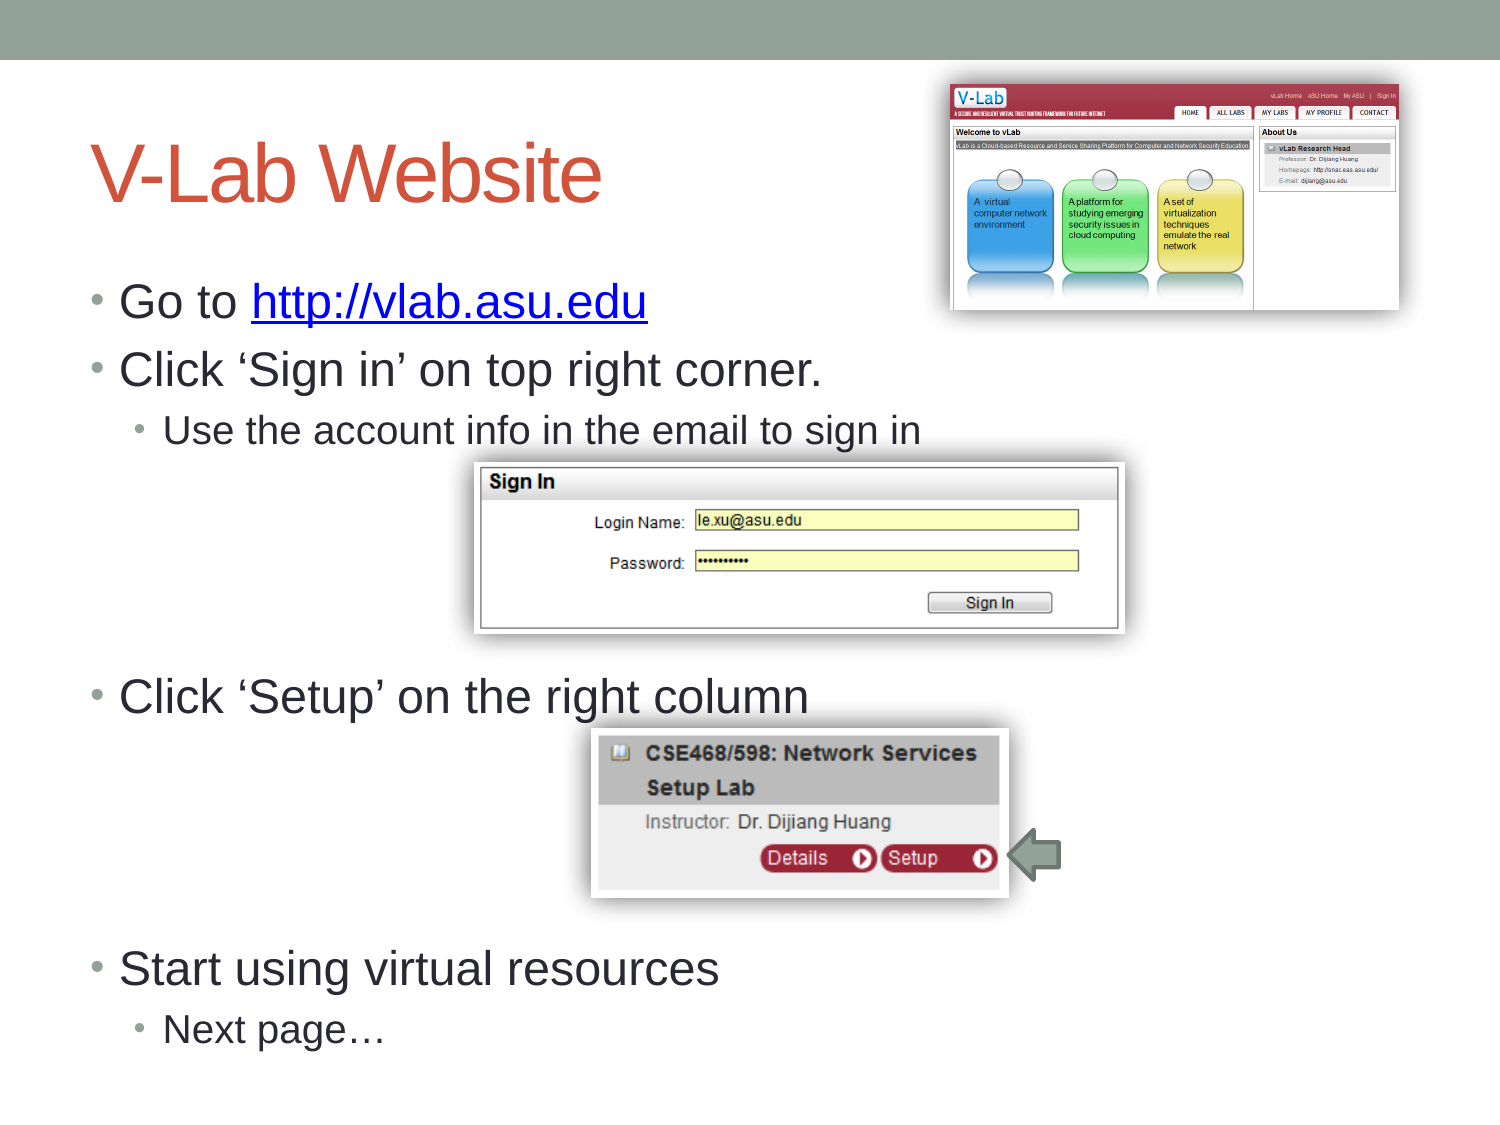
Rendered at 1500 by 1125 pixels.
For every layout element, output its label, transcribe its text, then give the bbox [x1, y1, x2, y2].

title V-Lab Website [1417, 87, 1425, 250]
title V-Lab Website [75, 87, 929, 250]
text_box [1017, 827, 1061, 882]
picture [949, 84, 1399, 310]
list Go to http://vlab.asu.edu Click ‘Sign in’ on top right corner. Use the account info in the email to sign in Click ‘Setup’ on the right column Start using virtual resources Next page… [75, 262, 1425, 1063]
picture [474, 462, 1126, 635]
picture [591, 728, 1009, 898]
